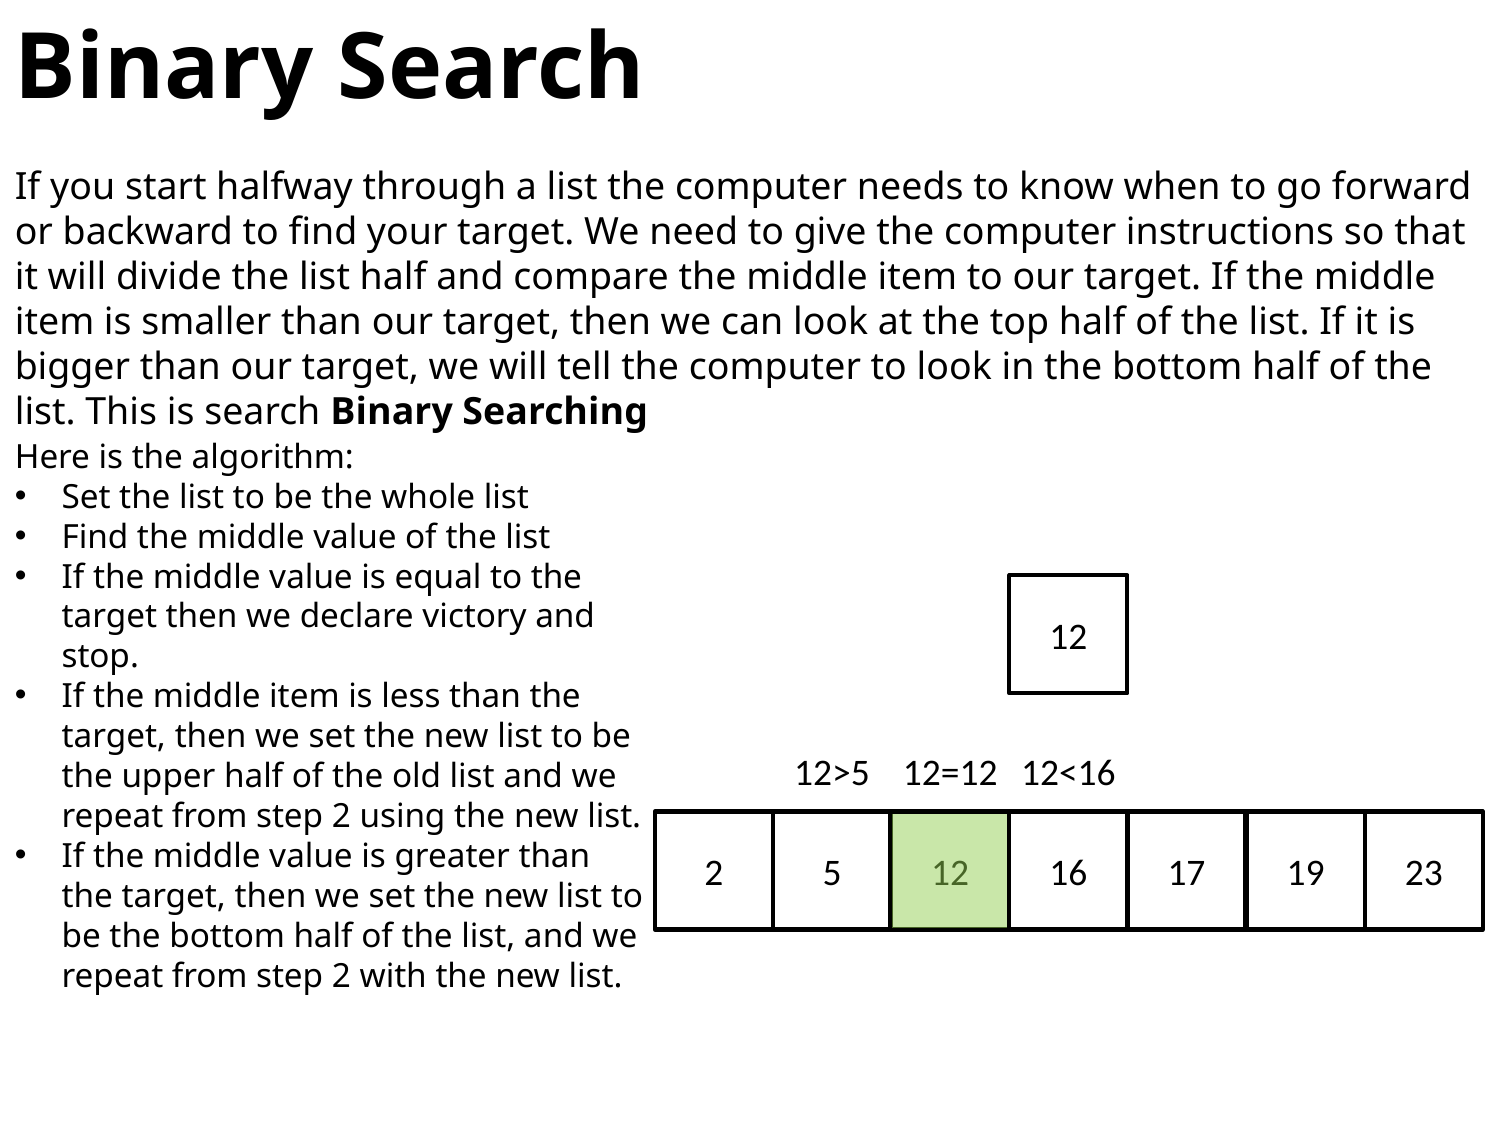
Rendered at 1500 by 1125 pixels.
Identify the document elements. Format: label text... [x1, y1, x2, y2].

text_box 12<16 [1016, 740, 1134, 801]
text_box 12>5 [767, 740, 885, 801]
text_box Here is the algorithm: Set the list to be the whole list Find the middle value of the list If the middle value is equal to the target then we declare victory and stop. If the middle item is less than the target, then we set the new list to be the upper half of the old list and we repeat from step 2 using the new list. If the middle value is greater than the target, then we set the new list to be the bottom half of the list, and we repeat from step 2 with the new list. [0, 427, 662, 1047]
text_box 12 [1007, 573, 1129, 695]
text_box Binary Search If you start halfway through a list the computer needs to know when to go forward or backward to find your target. We need to give the computer instructions so that it will divide the list half and compare the middle item to our target. If the middle item is smaller than our target, then we can look at the top half of the list. If it is bigger than our target, we will tell the computer to look in the bottom half of the list. This is search Binary Searching [0, 0, 1500, 485]
text_box 12=12 [885, 740, 1016, 801]
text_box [654, 811, 1484, 930]
